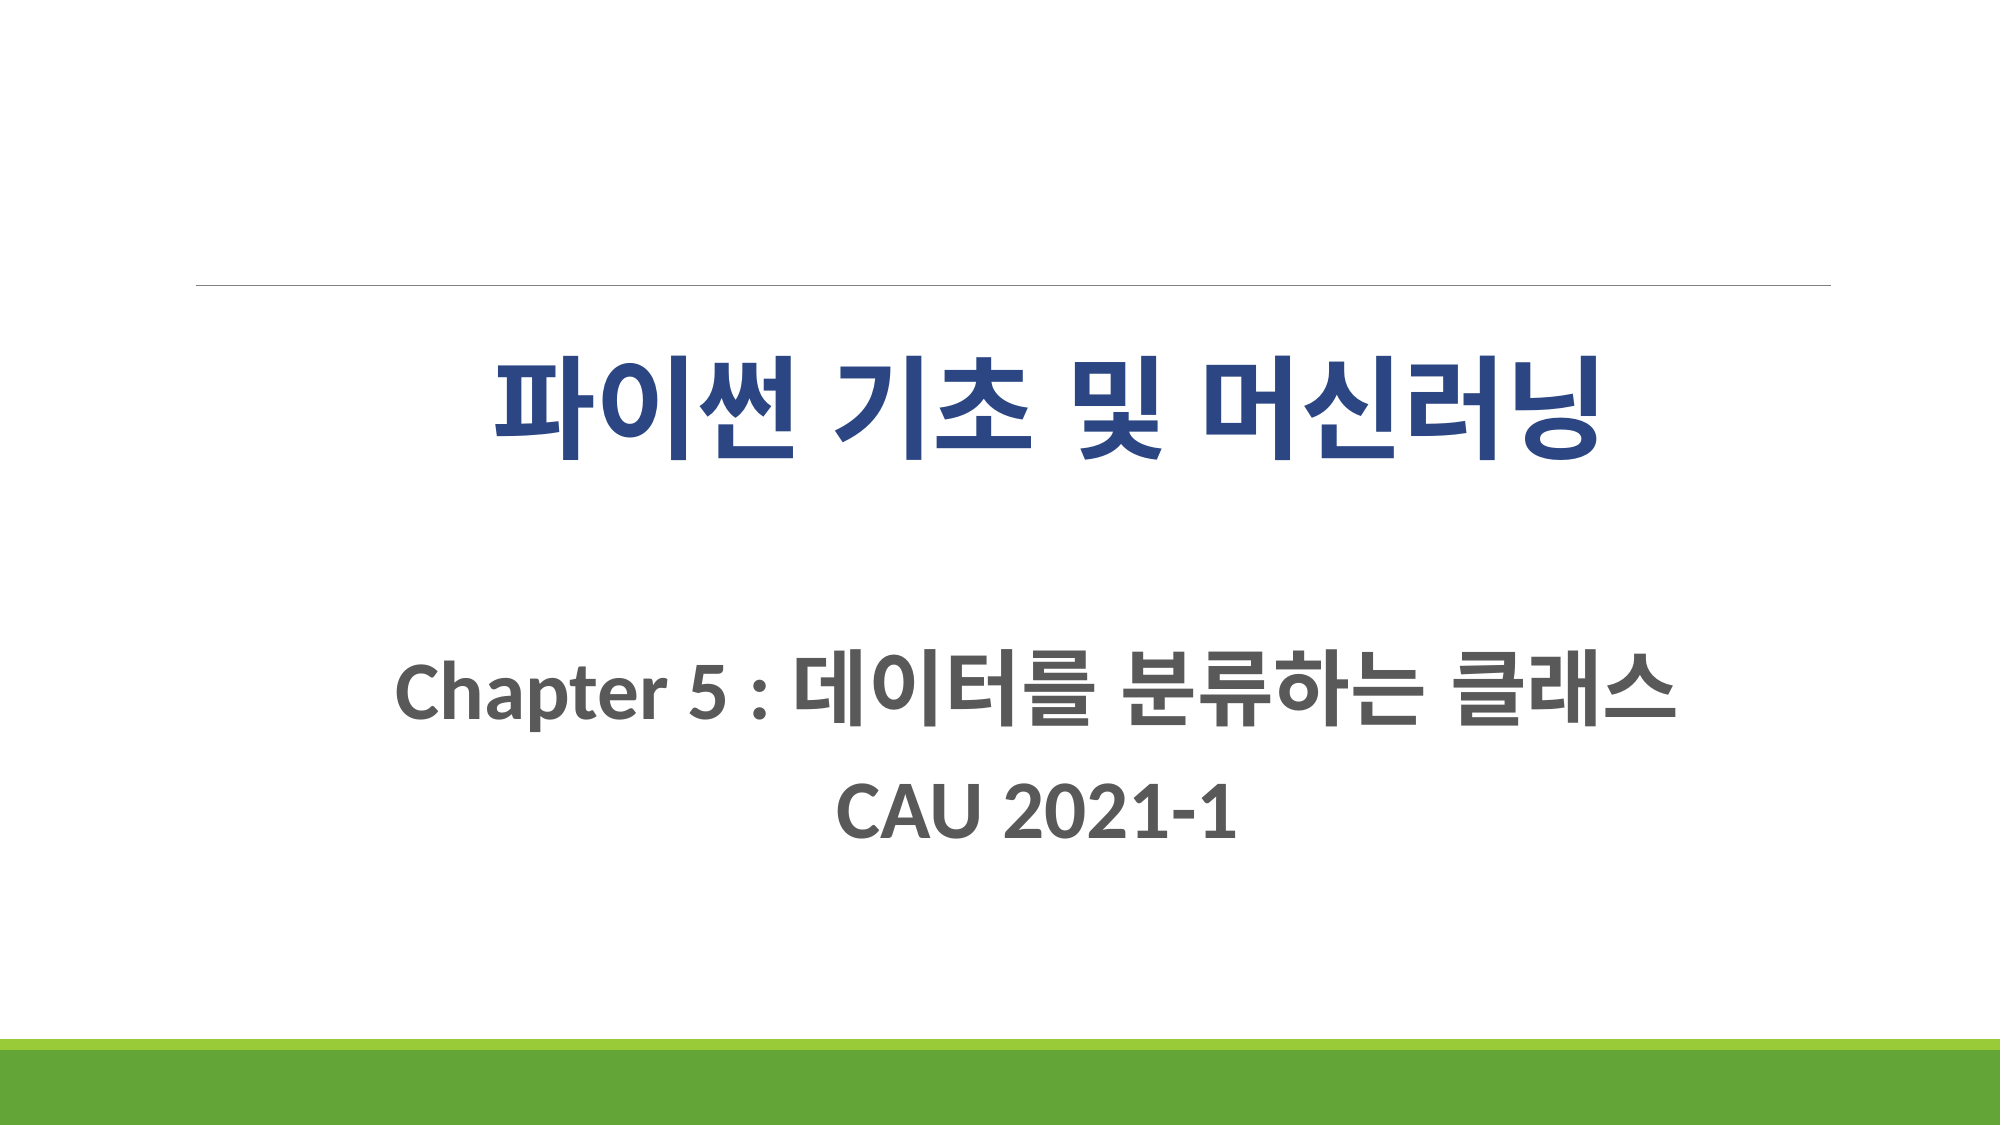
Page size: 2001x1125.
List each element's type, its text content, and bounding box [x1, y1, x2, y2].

list Chapter 5 :데이터를 분류하는 클래스 CAU 2021-1 [278, 640, 1798, 954]
title 파이썬 기초 및 머신러닝 [379, 264, 1723, 483]
